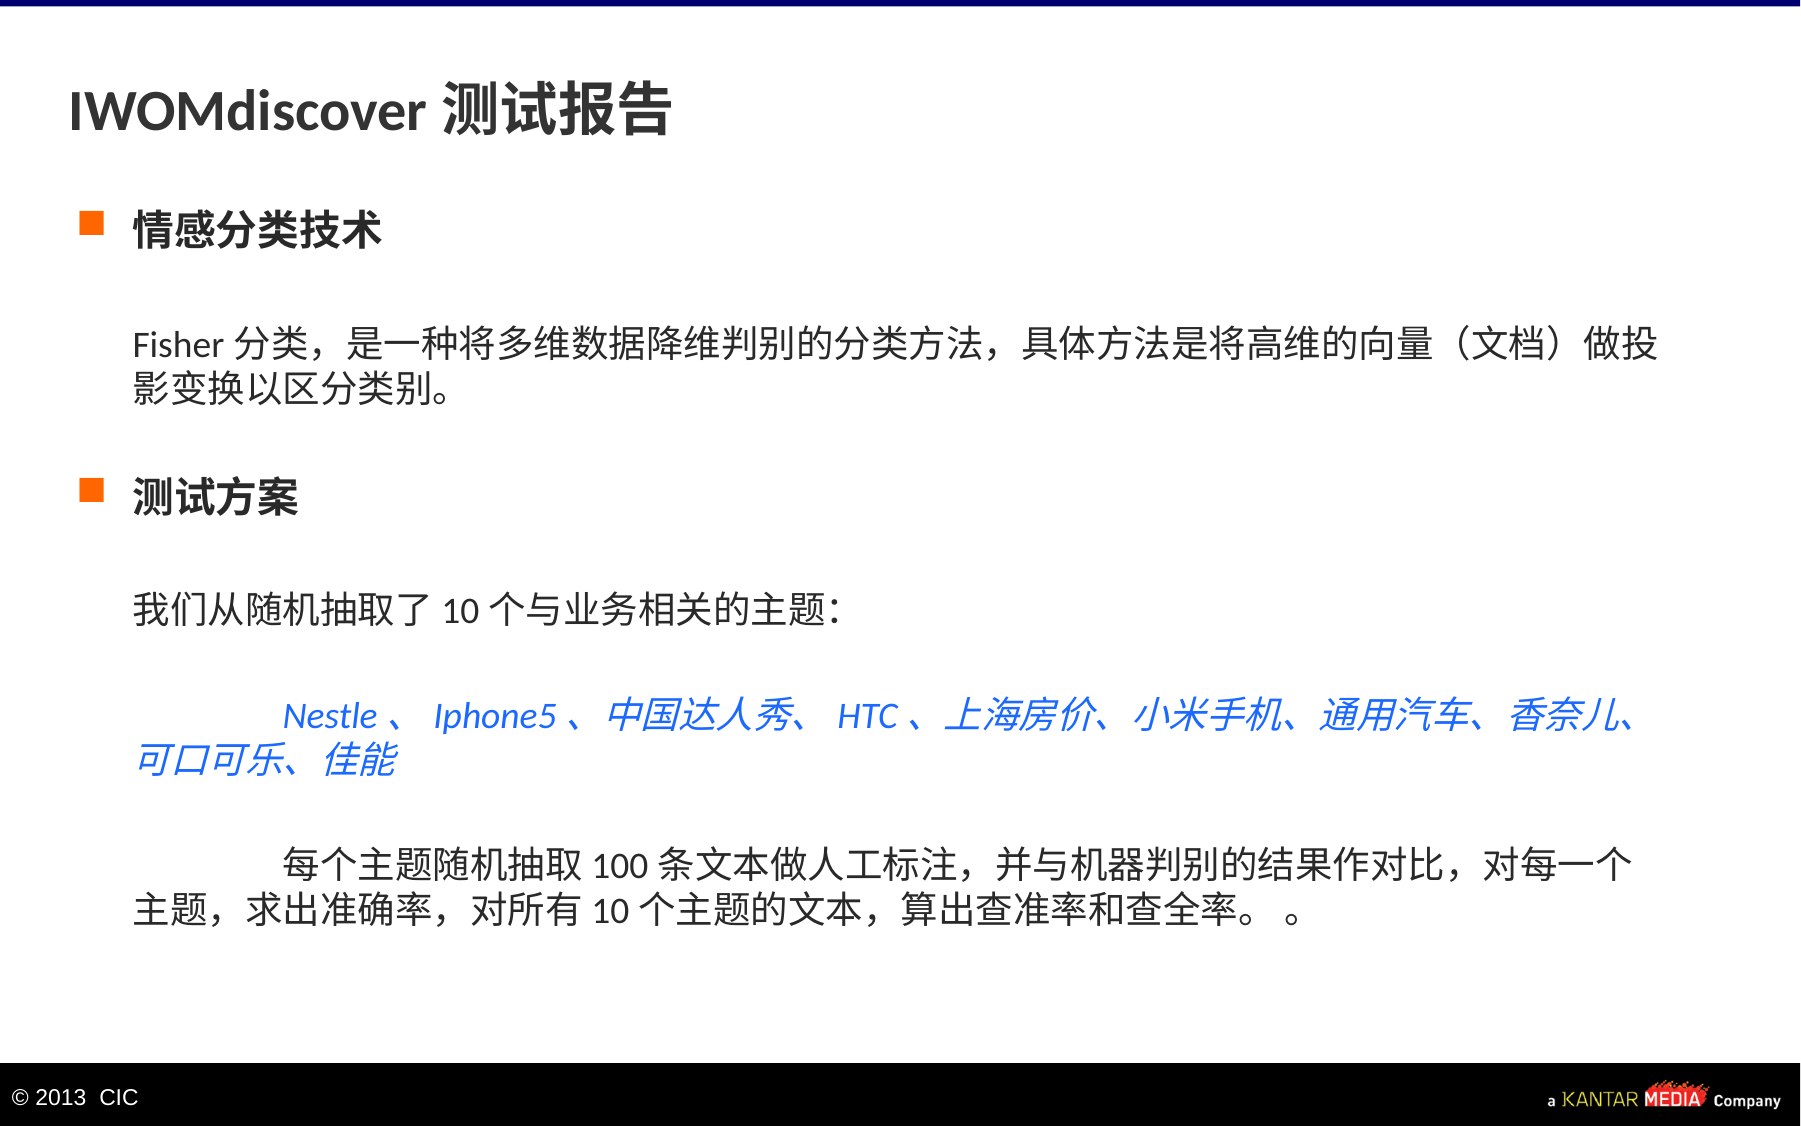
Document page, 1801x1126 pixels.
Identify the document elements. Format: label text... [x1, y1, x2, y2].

text_box 情感分类技术 Fisher分类，是一种将多维数据降维判别的分类方法，具体方法是将高维的向量（文档）做投影变换以区分类别。 测试方案 我们从随机抽取了10个与业务相关的主题： Nestle、Iphone5、中国达人秀、HTC、上海房价、小米手机、通用汽车、香奈儿、可口可乐、佳能 每个主题随机抽取100条文本做人工标注，并与机器判别的结果作对比，对每一个主题，求出准确率，对所有10个主题的文本，算出查准率和查全率。 。 [61, 196, 1680, 1000]
title IWOMdiscover测试报告 [49, 62, 1682, 192]
picture [1547, 1066, 1787, 1123]
